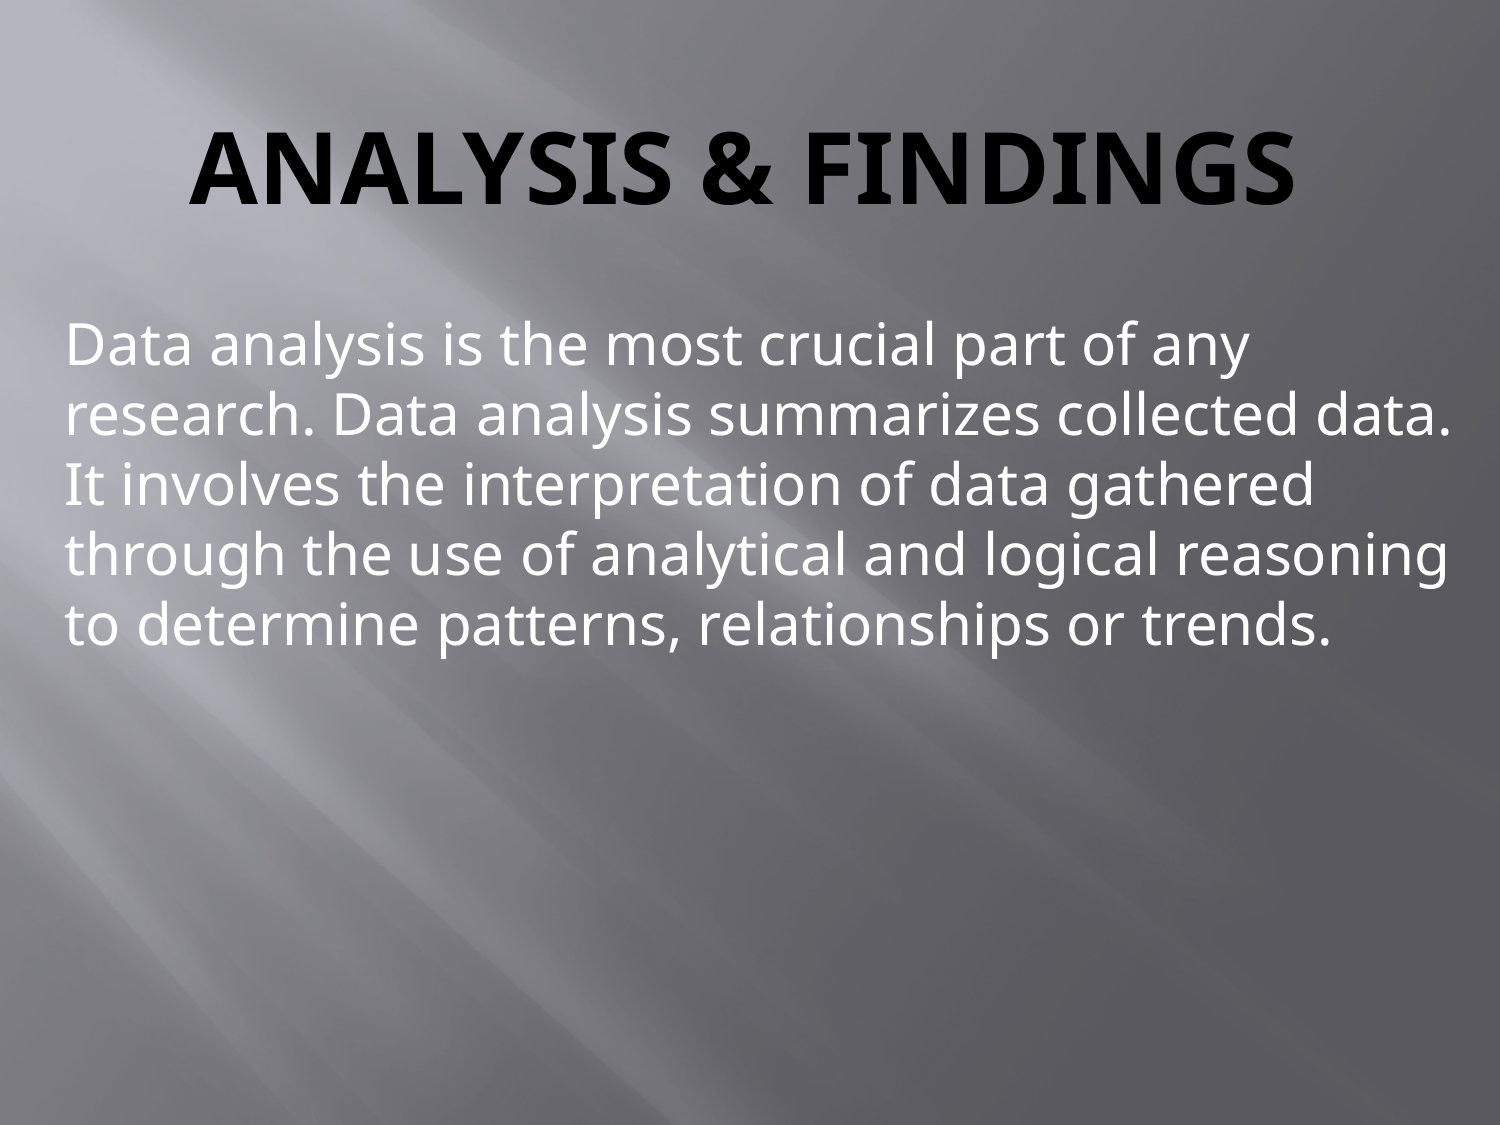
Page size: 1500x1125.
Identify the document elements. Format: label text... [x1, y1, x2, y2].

subtitle Data analysis is the most crucial part of any research. Data analysis summarizes collected data. It involves the interpretation of data gathered through the use of analytical and logical reasoning to determine patterns, relationships or trends. [50, 299, 1475, 1000]
title Analysis & findings [69, 75, 1420, 225]
